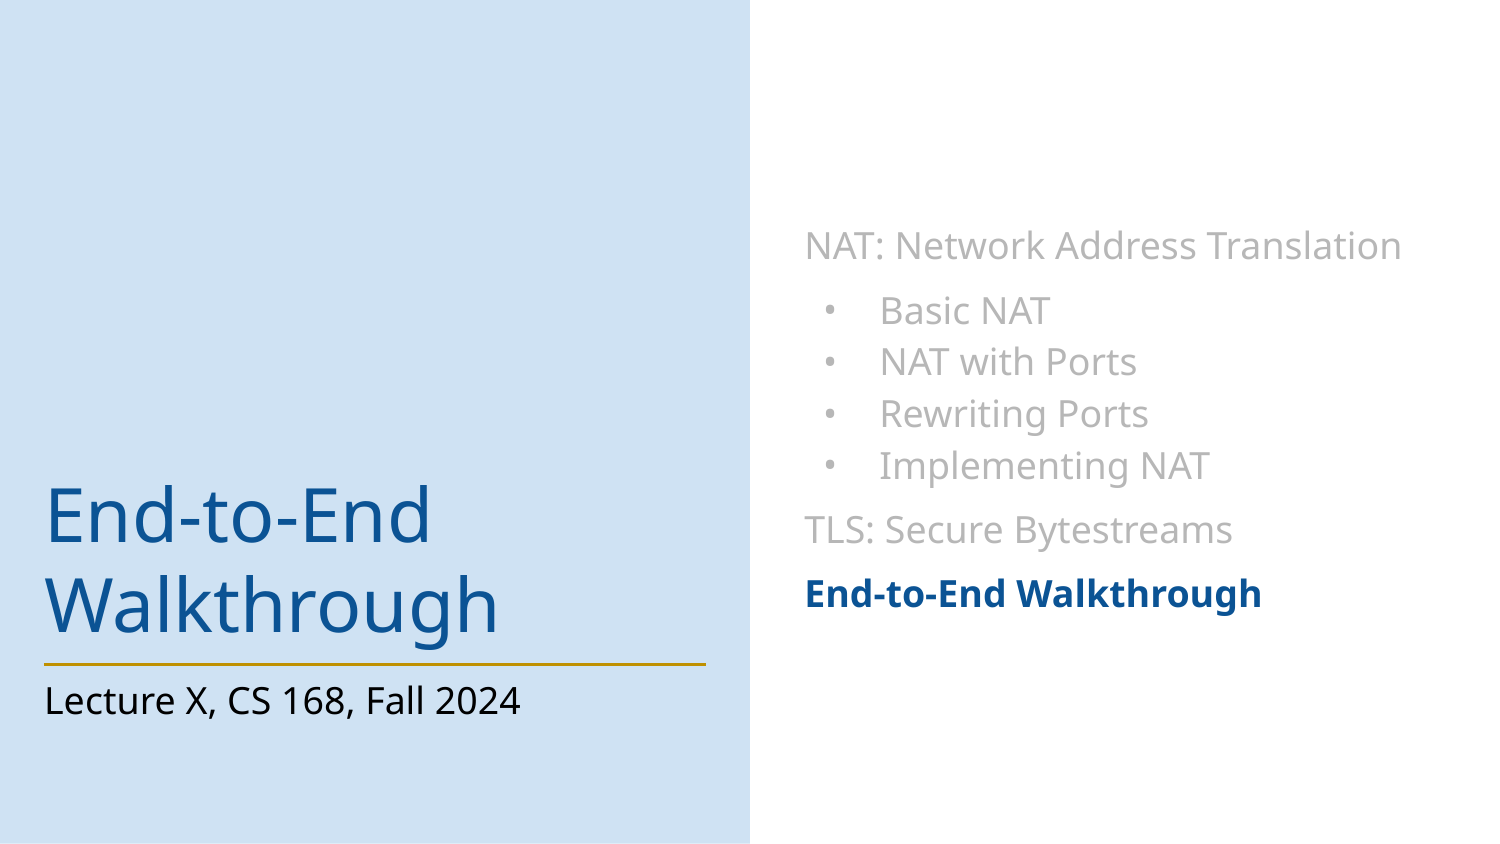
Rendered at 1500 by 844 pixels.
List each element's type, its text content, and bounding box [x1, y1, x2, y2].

subtitle Lecture X, CS 168, Fall 2024 [29, 667, 712, 732]
title End-to-End Walkthrough [29, 328, 692, 663]
list NAT: Network Address Translation Basic NAT NAT with Ports Rewriting Ports Implementing NAT TLS: Secure Bytestreams End-to-End Walkthrough [789, 65, 1452, 765]
